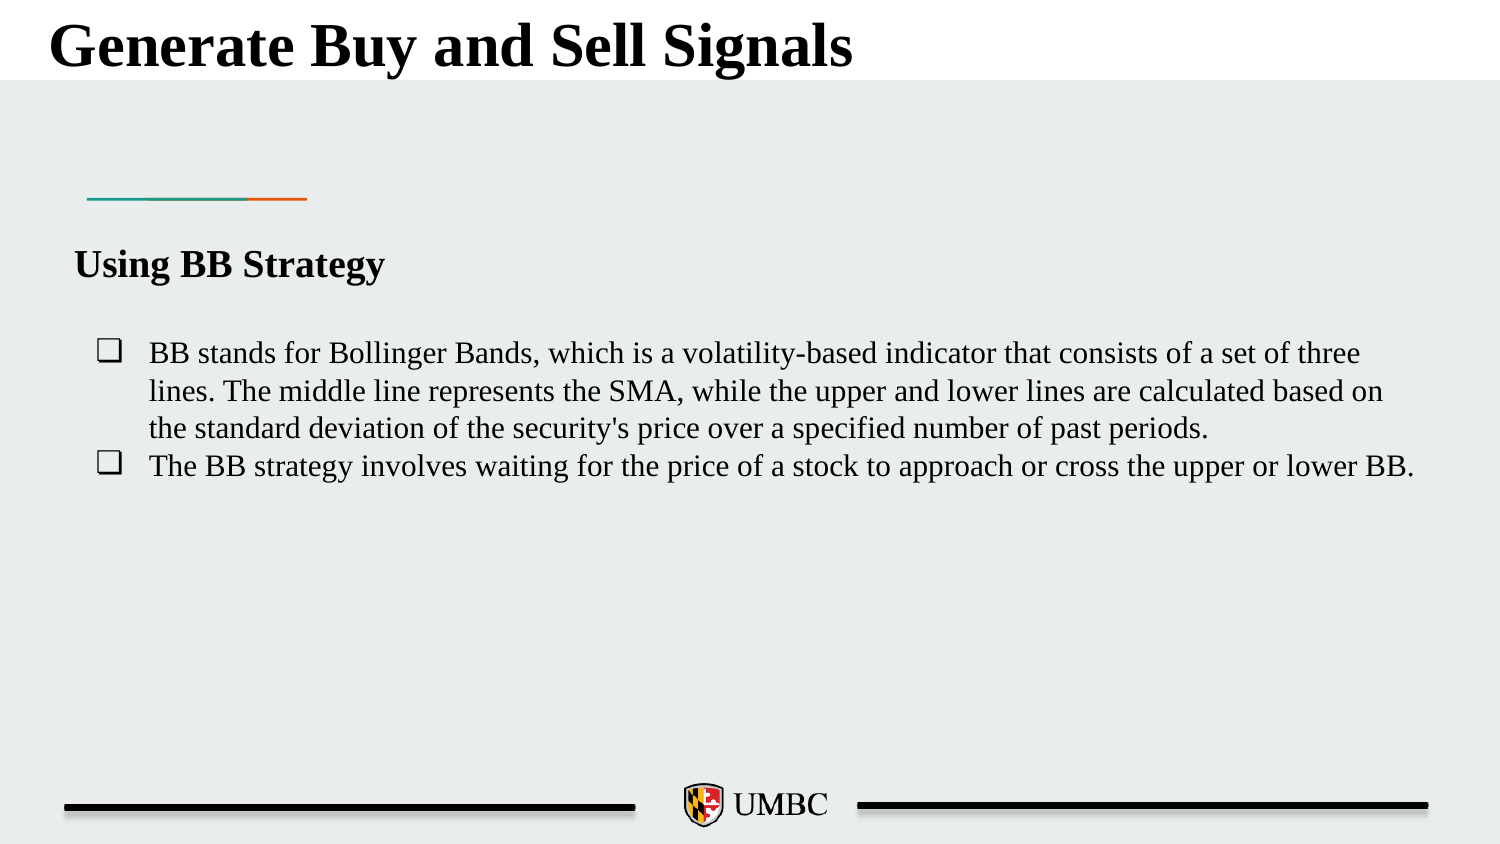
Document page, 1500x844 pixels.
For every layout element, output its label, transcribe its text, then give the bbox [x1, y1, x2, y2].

picture [683, 759, 1434, 844]
text_box Using BB Strategy BB stands for Bollinger Bands, which is a volatility-based indicator that consists of a set of three lines. The middle line represents the SMA, while the upper and lower lines are calculated based on the standard deviation of the security's price over a specified number of past periods. The BB strategy involves waiting for the price of a stock to approach or cross the upper or lower BB. [58, 222, 1434, 498]
picture [58, 799, 642, 829]
text_box Generate Buy and Sell Signals [33, 0, 1500, 94]
